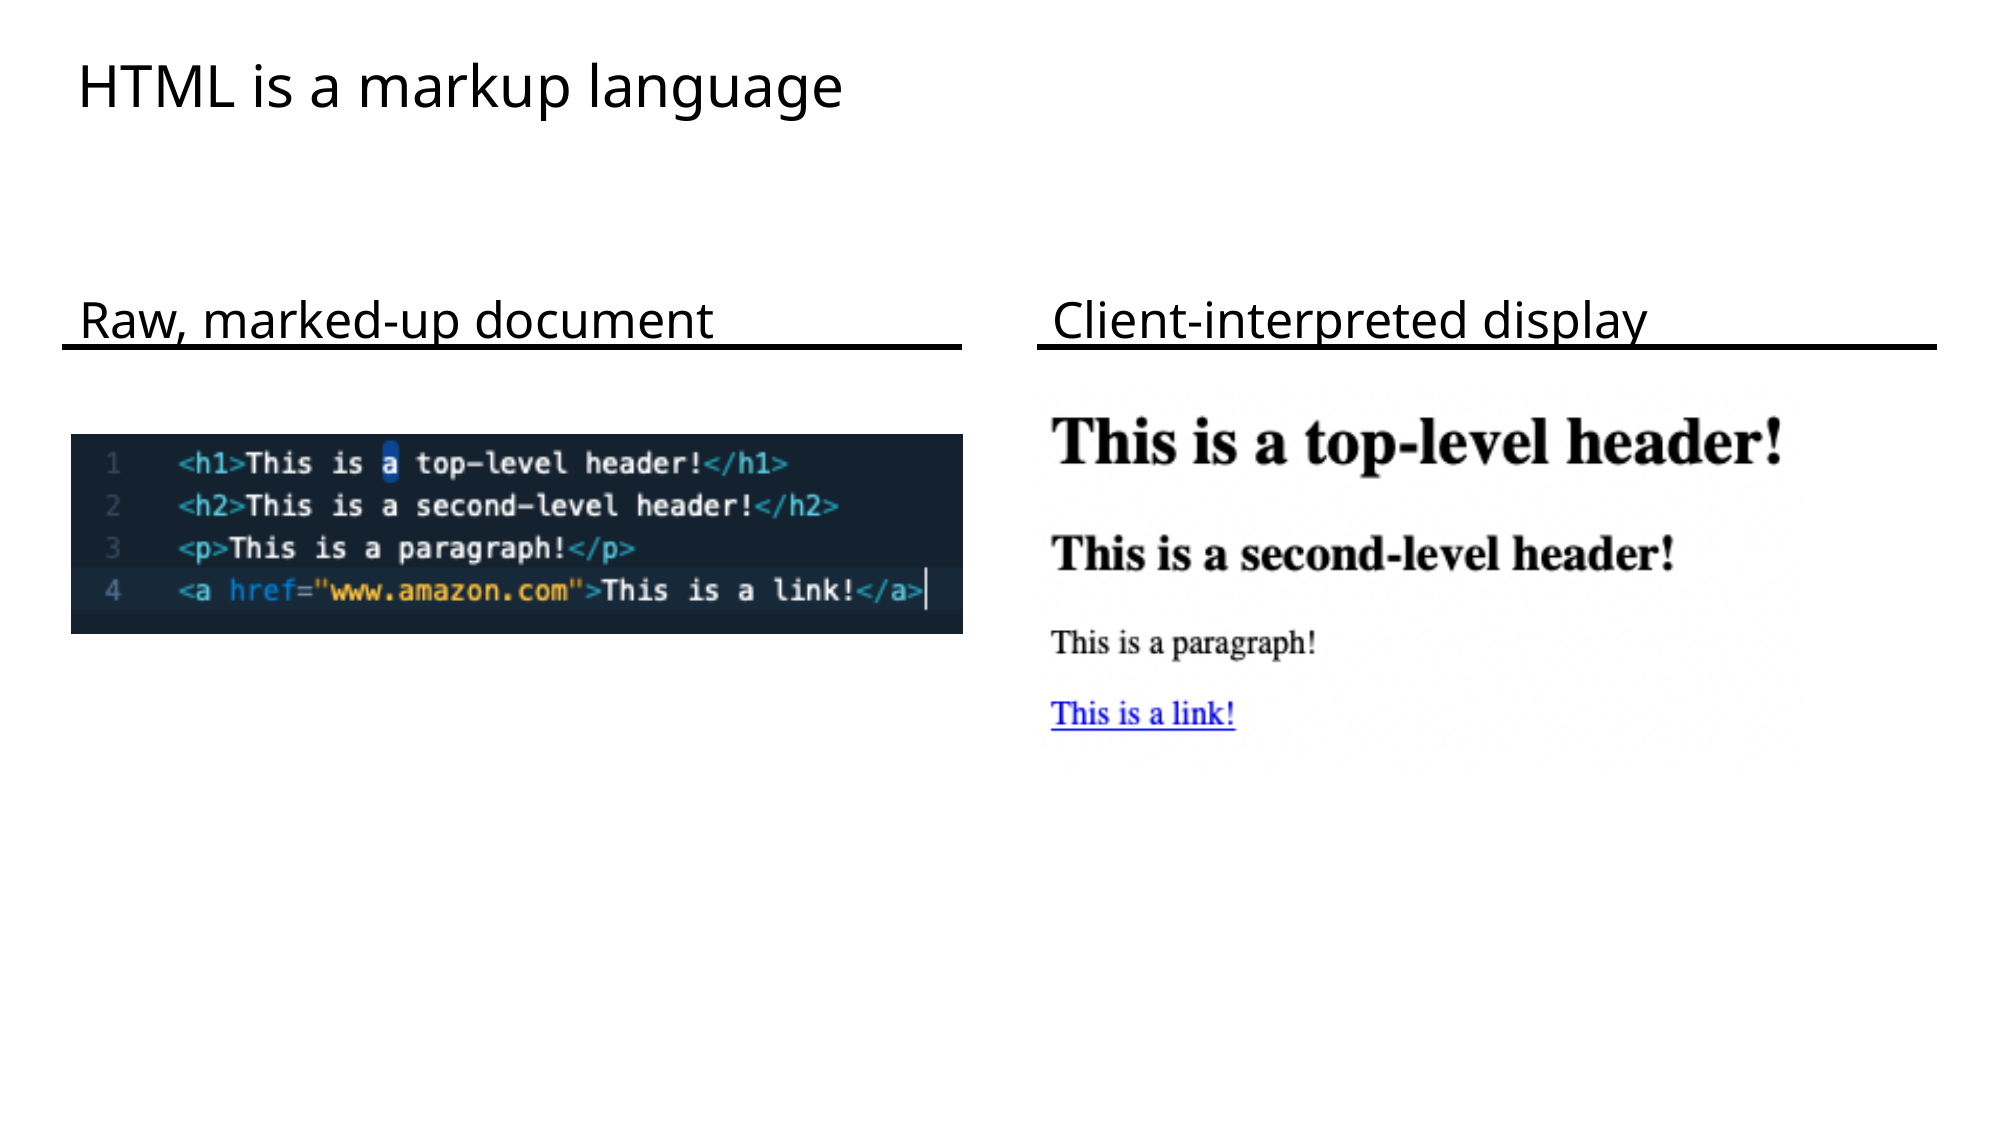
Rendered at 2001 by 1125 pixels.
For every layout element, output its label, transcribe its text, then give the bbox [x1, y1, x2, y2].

list Raw, marked-up document [64, 287, 965, 348]
title HTML is a markup language [62, 50, 1938, 200]
list Client-interpreted display [1037, 287, 1938, 348]
picture [71, 434, 963, 634]
picture [1037, 389, 1805, 773]
